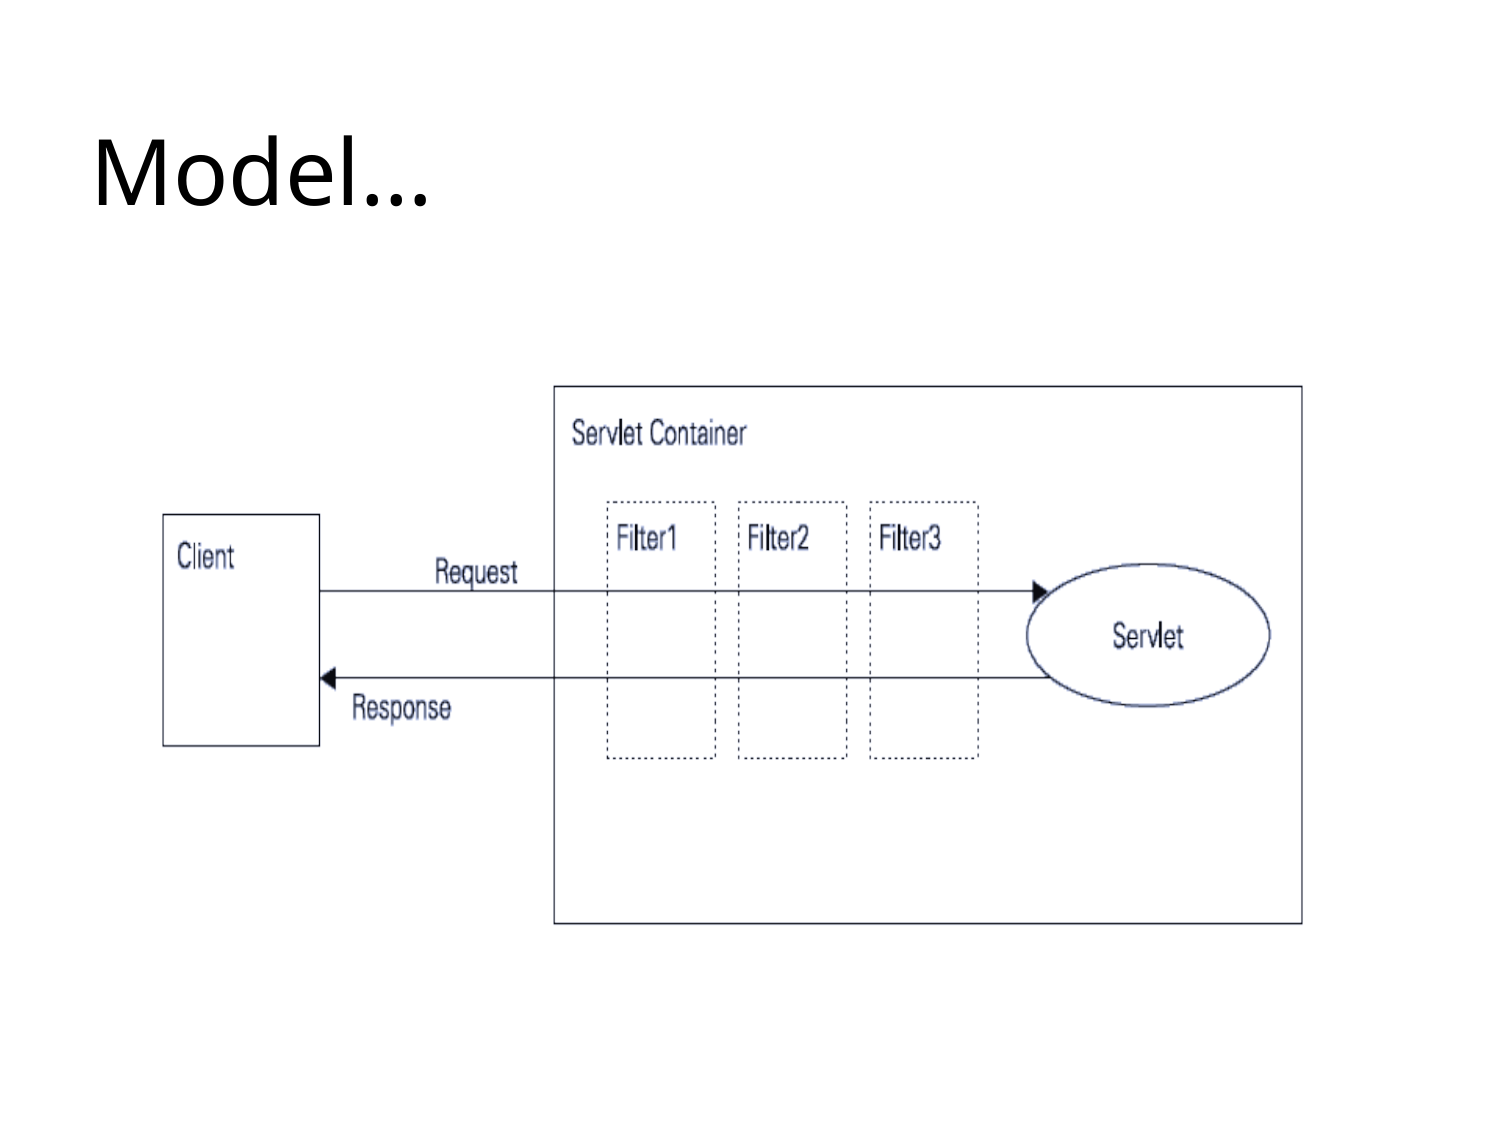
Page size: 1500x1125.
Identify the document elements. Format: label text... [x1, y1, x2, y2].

title Model… [74, 74, 1426, 263]
picture [125, 326, 1375, 951]
